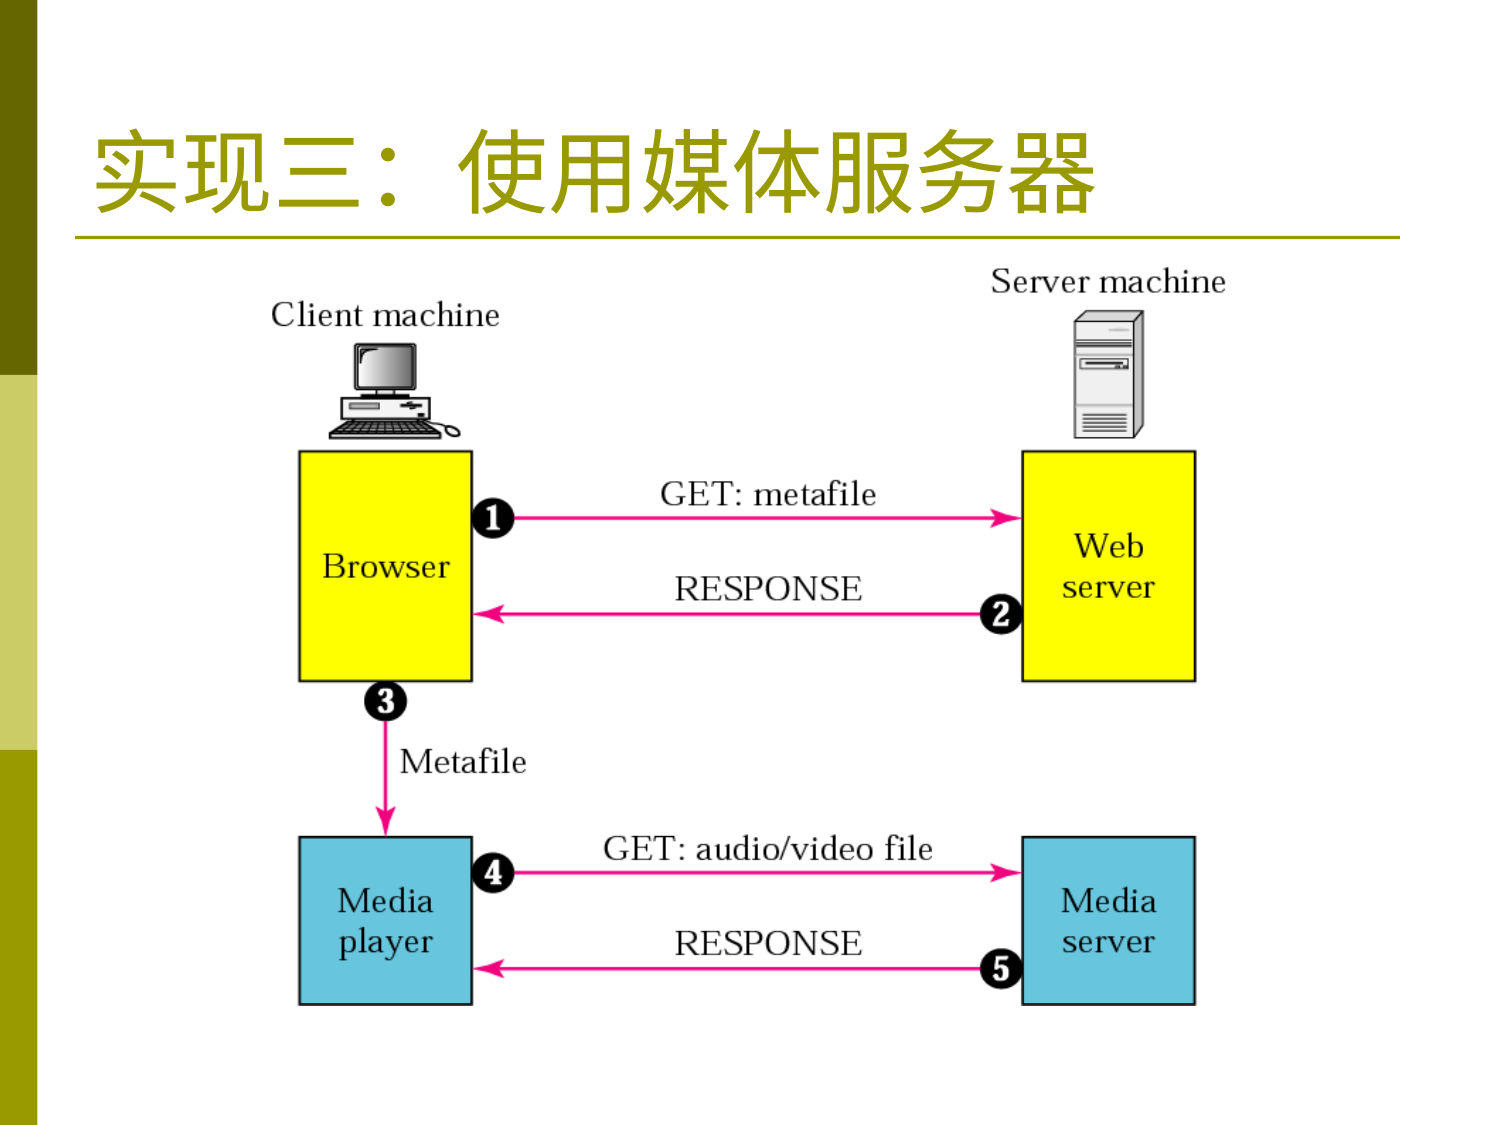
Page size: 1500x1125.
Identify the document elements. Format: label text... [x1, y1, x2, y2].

title 实现三：使用媒体服务器 [75, 45, 1425, 233]
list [271, 262, 1229, 1006]
